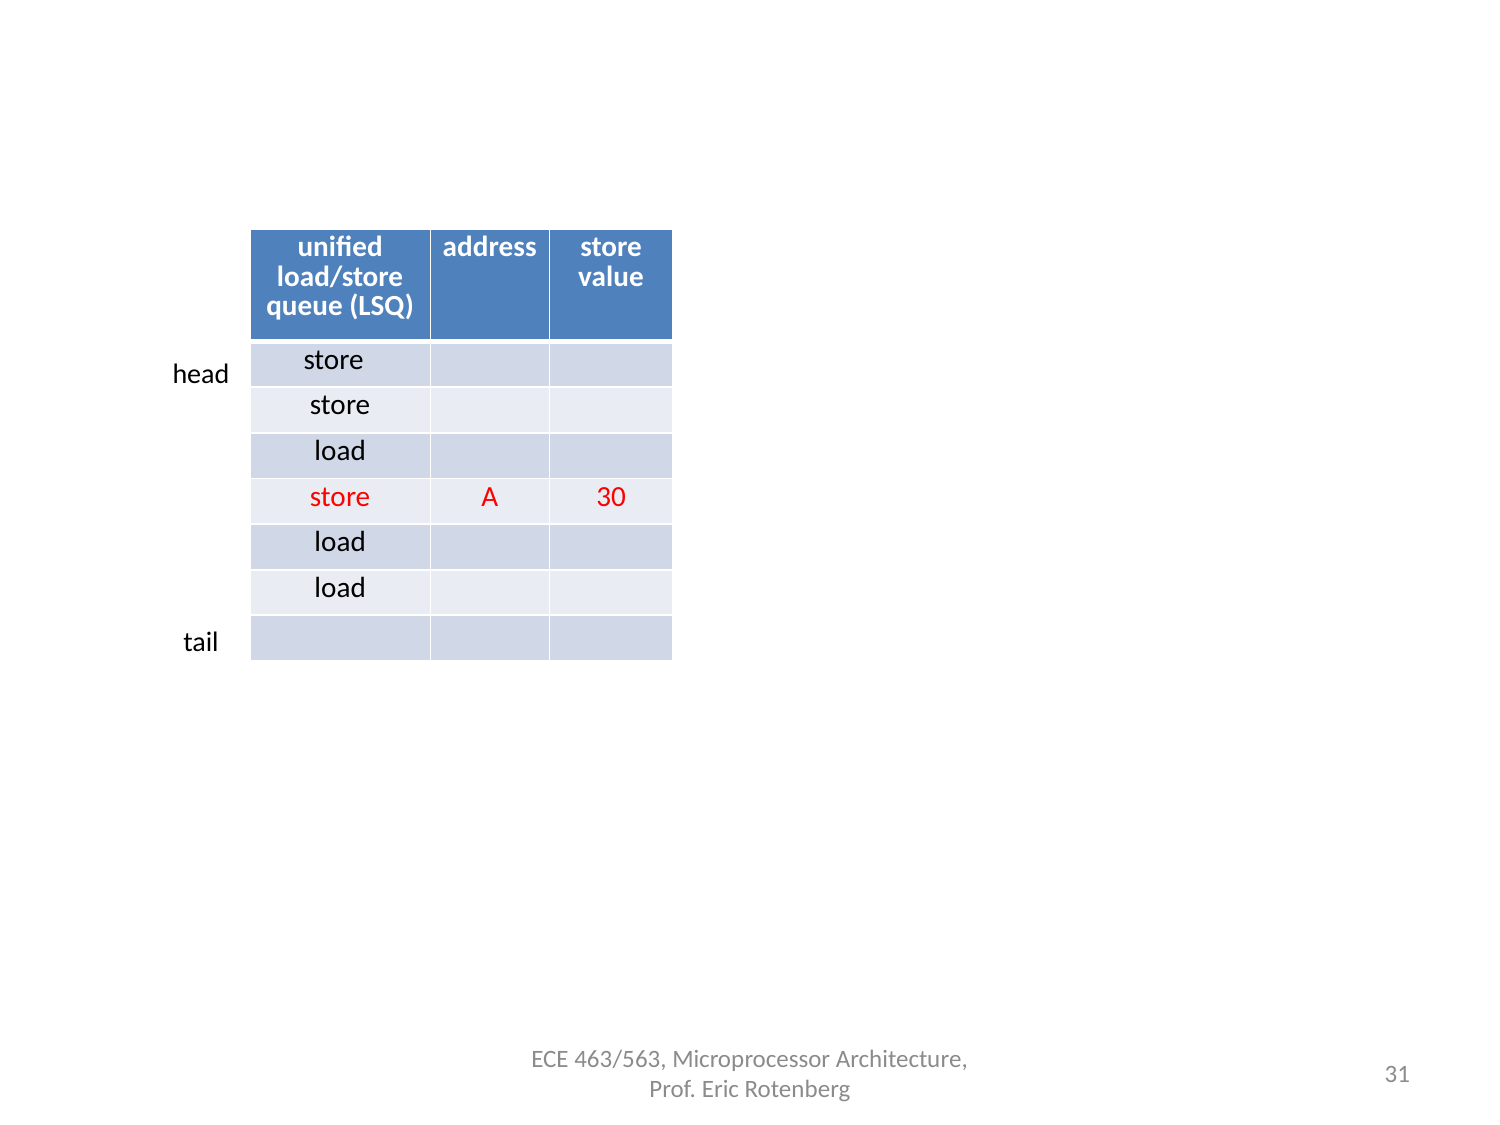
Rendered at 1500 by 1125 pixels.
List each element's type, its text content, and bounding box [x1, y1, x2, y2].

table_cell [431, 571, 549, 614]
table_cell 30 [550, 479, 672, 523]
table_cell A [431, 479, 549, 523]
table_cell [431, 616, 549, 660]
table_cell load [251, 434, 430, 478]
table_cell store [251, 344, 430, 386]
table_cell [550, 571, 672, 614]
footer ECE 463/563, Microprocessor Architecture, Prof. Eric Rotenberg [512, 1042, 988, 1103]
table_header unified load/store queue (LSQ) [251, 230, 430, 339]
table_cell [550, 344, 672, 386]
table_cell [550, 616, 672, 660]
table_cell [251, 616, 430, 660]
text_box tail [168, 615, 234, 665]
table_cell [550, 525, 672, 569]
table_cell [431, 434, 549, 478]
table_cell [550, 434, 672, 478]
table_cell [550, 388, 672, 432]
text_box head [157, 348, 245, 397]
table_cell store [251, 388, 430, 432]
table_cell [431, 344, 549, 386]
slide_number 31 [1074, 1042, 1425, 1103]
table_header address [431, 230, 549, 339]
table_cell load [251, 525, 430, 569]
table_cell [431, 388, 549, 432]
table_cell [431, 525, 549, 569]
table_cell load [251, 571, 430, 614]
table_cell store [251, 479, 430, 523]
table_header store value [550, 230, 672, 339]
